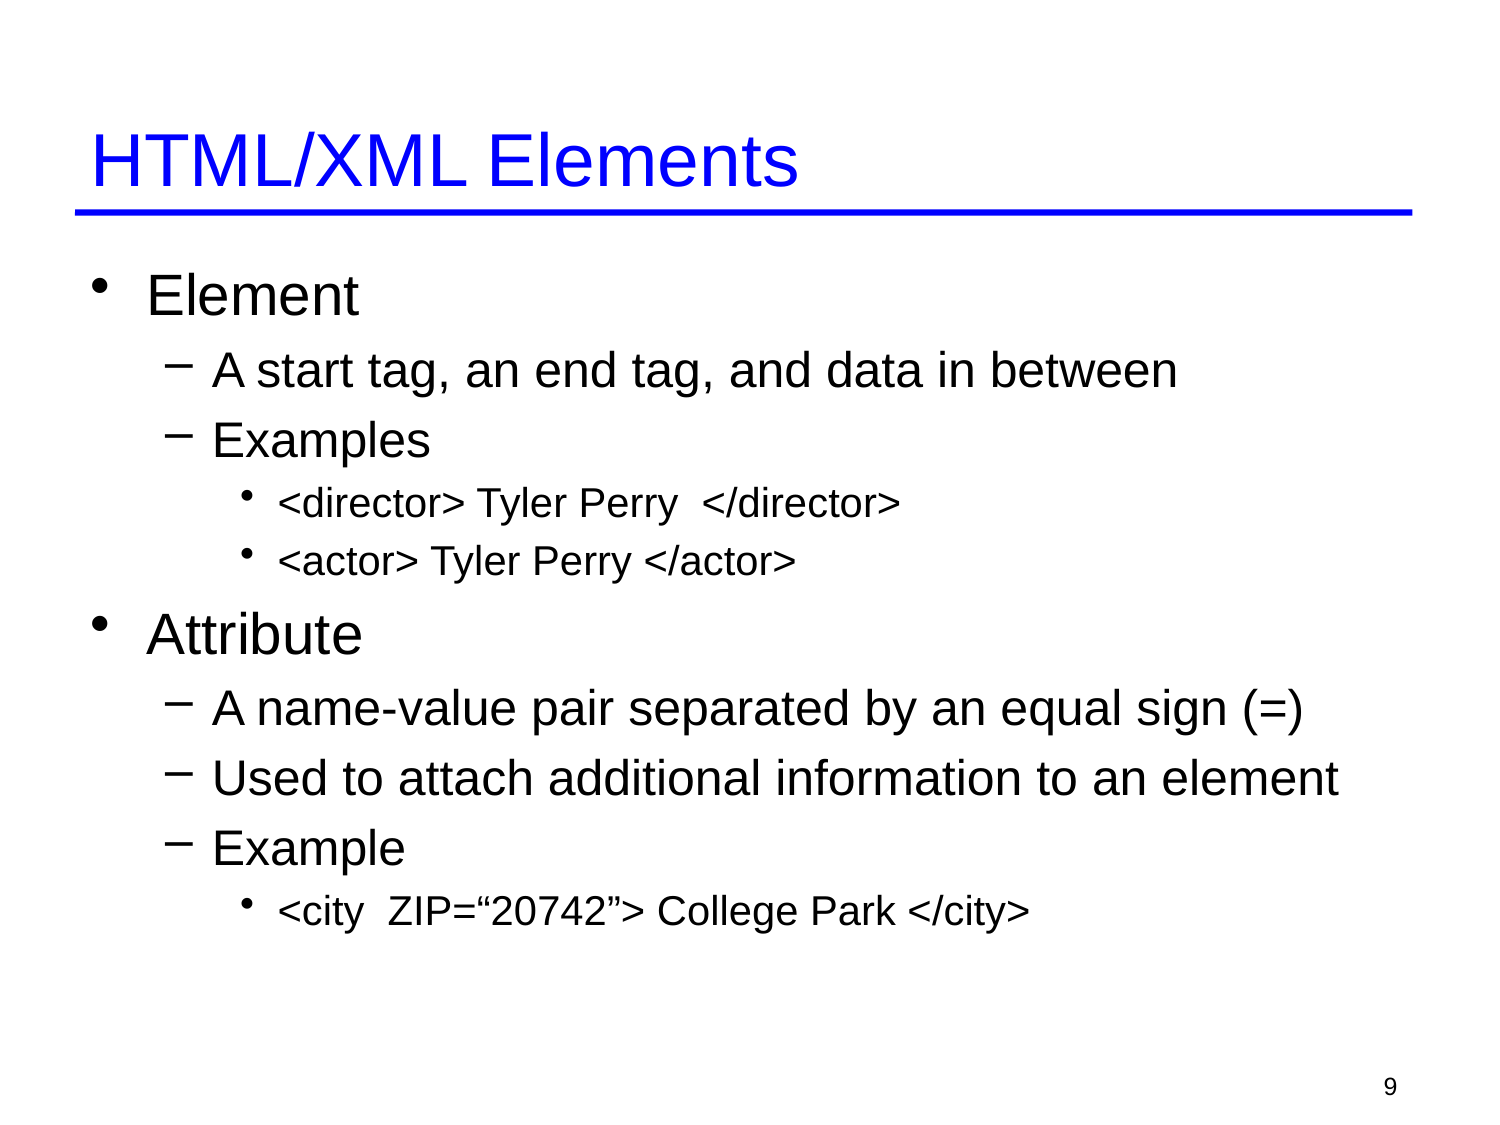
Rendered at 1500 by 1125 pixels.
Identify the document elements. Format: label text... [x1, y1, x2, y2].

list Element A start tag, an end tag, and data in between Examples <director> Tyler Perry </director> <actor> Tyler Perry </actor> Attribute A name-value pair separated by an equal sign (=) Used to attach additional information to an element Example <city ZIP=“20742”> College Park </city> [74, 249, 1413, 1051]
title HTML/XML Elements [74, 99, 1413, 213]
slide_number 9 [1099, 1062, 1413, 1101]
